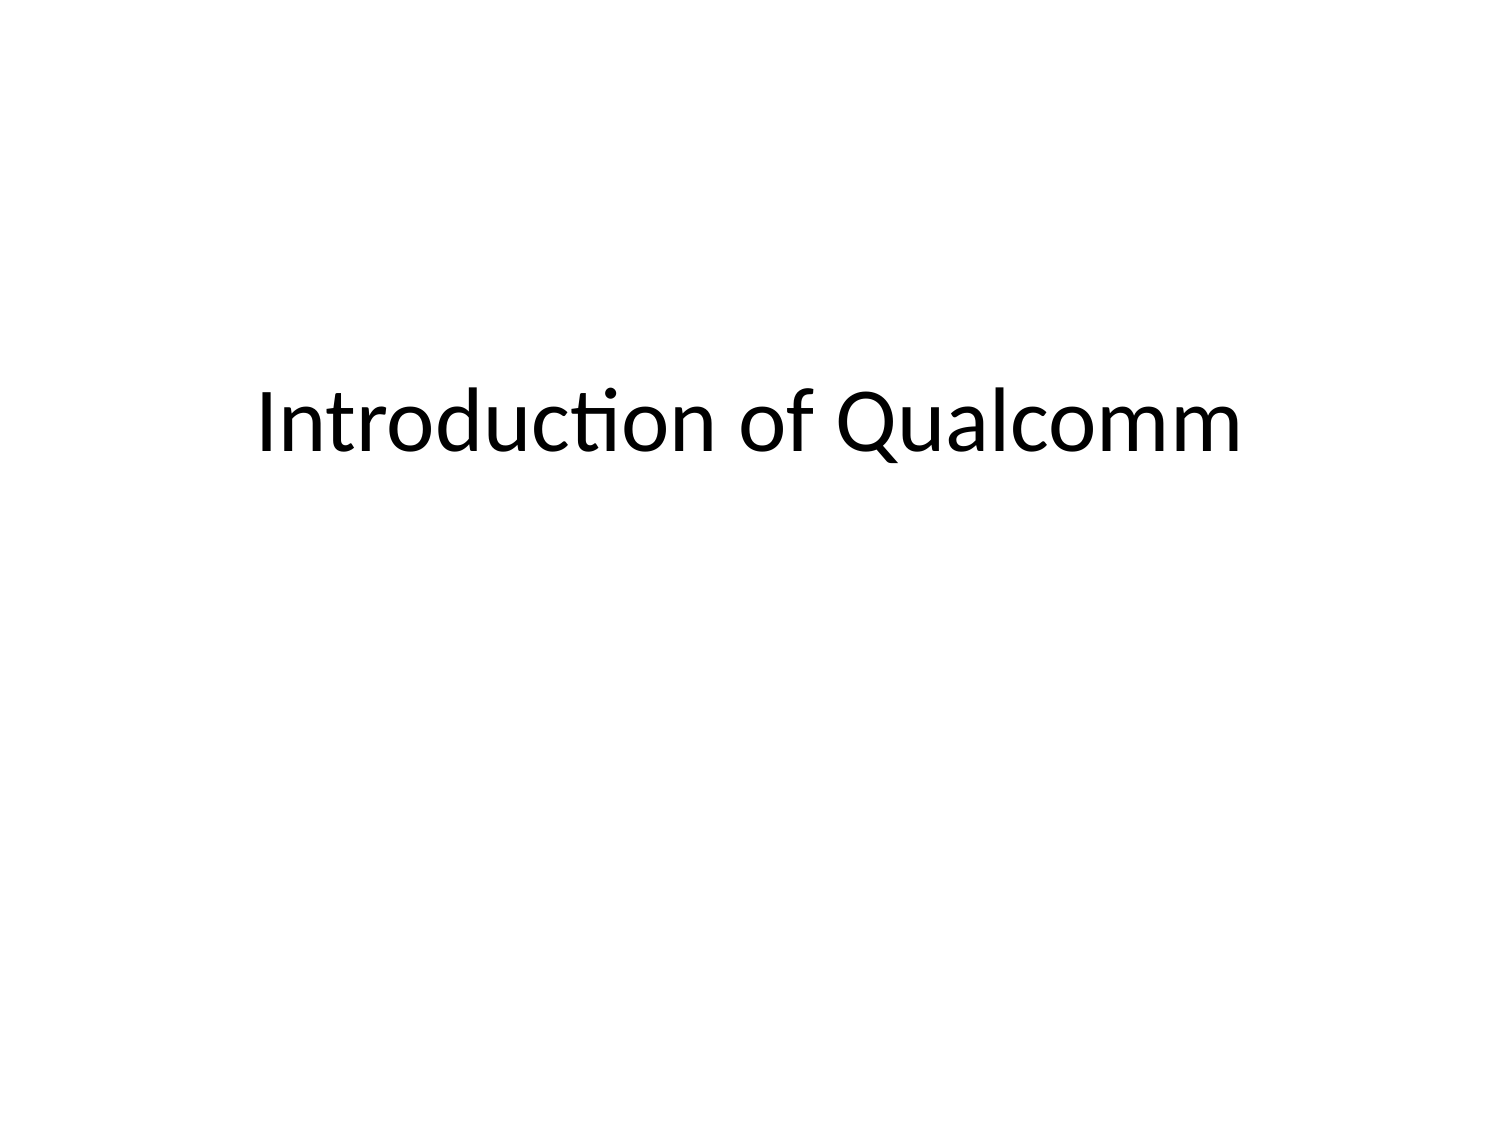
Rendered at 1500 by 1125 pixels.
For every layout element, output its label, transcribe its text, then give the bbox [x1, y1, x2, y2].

title Introduction of Qualcomm [112, 349, 1388, 591]
